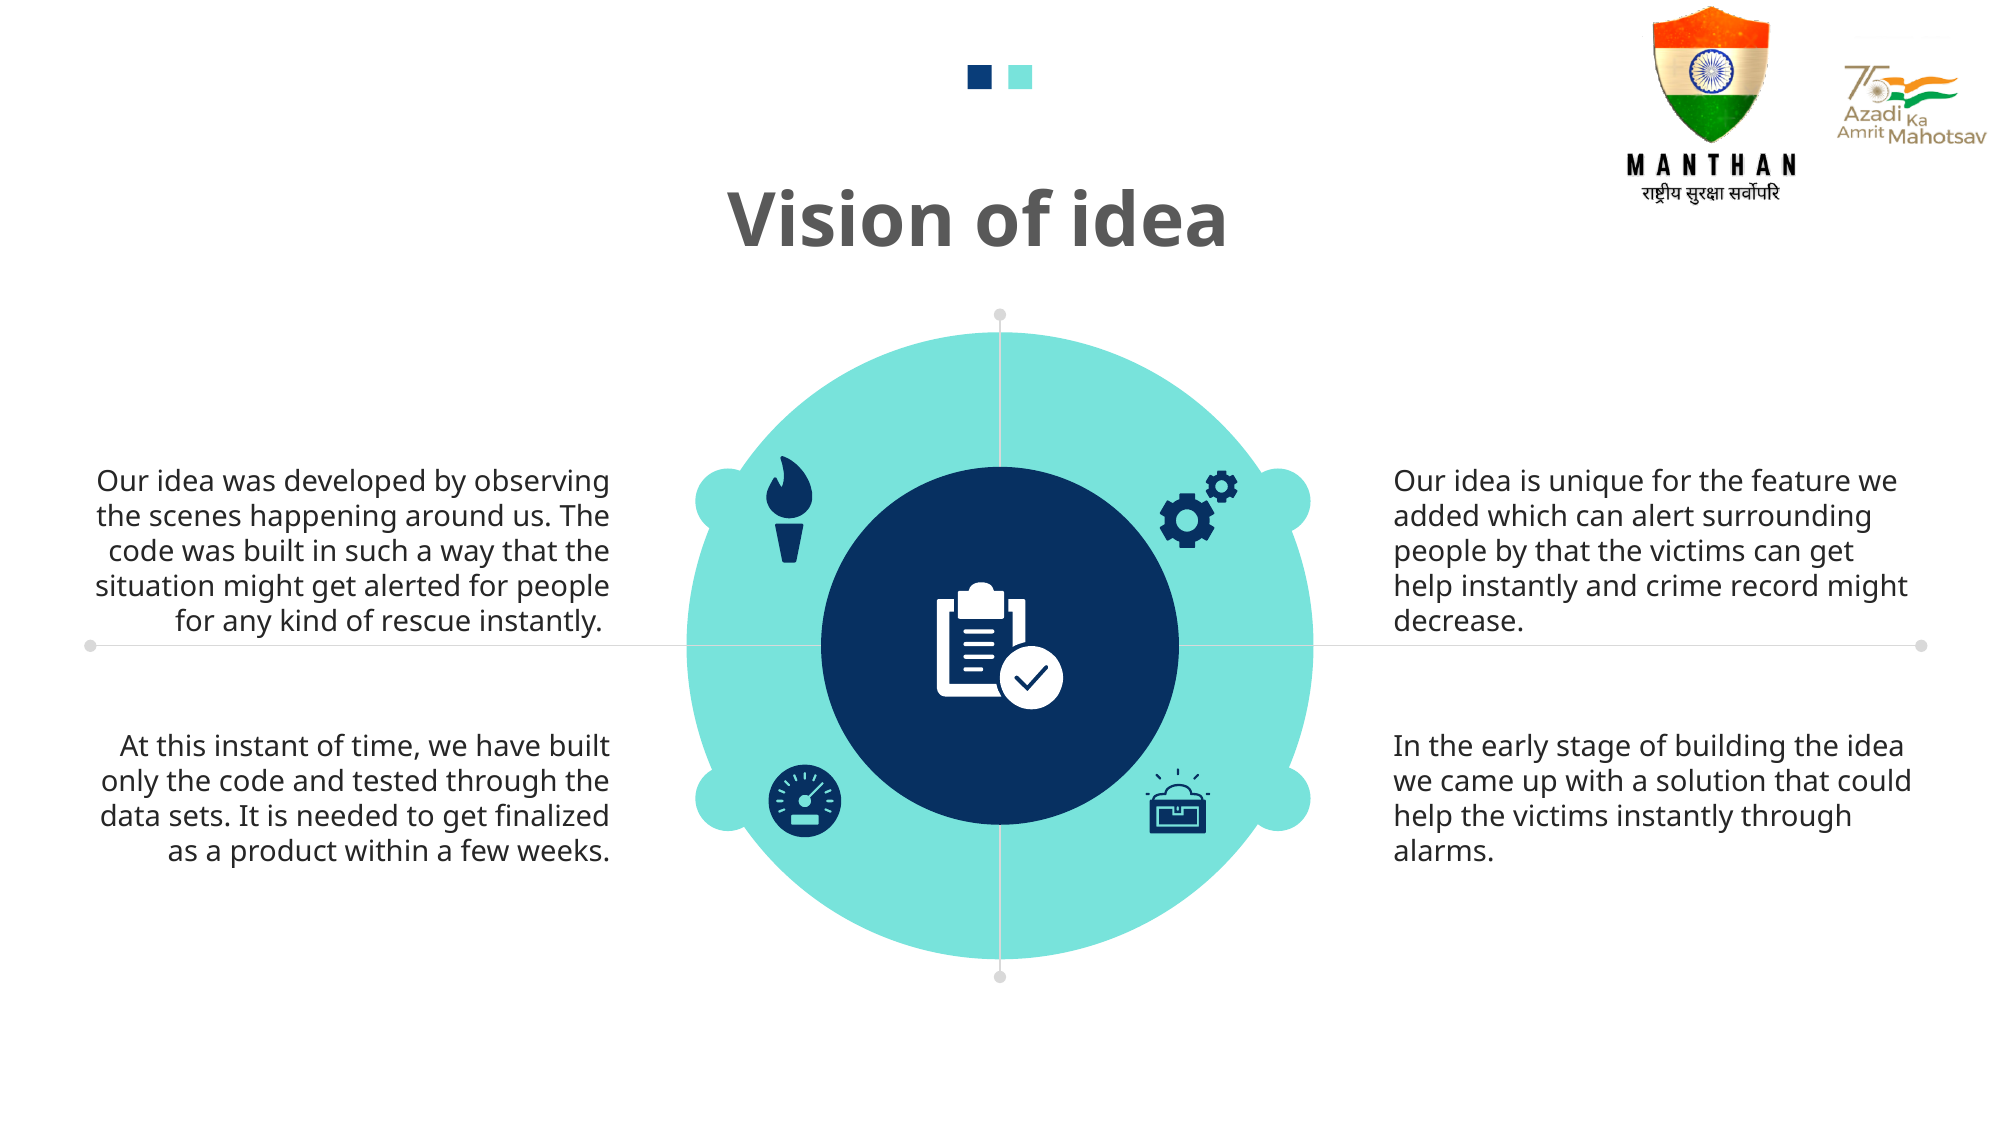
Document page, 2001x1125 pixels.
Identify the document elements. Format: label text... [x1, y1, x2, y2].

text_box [1145, 768, 1211, 834]
text_box [685, 646, 999, 961]
text_box Our idea is unique for the feature we added which can alert surrounding people by that the victims can get help instantly and crime record might decrease. [1393, 462, 1916, 638]
text_box [768, 764, 842, 838]
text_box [766, 455, 813, 563]
text_box [1263, 467, 1312, 531]
text_box [694, 467, 739, 528]
text_box Our idea was developed by observing the scenes happening around us. The code was built in such a way that the situation might get alerted for people for any kind of rescue instantly. [88, 462, 611, 638]
text_box [1244, 764, 1312, 833]
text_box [1159, 470, 1238, 548]
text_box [936, 582, 1064, 710]
text_box [1001, 331, 1315, 645]
text_box At this instant of time, we have built only the code and tested through the data sets. It is needed to get finalized as a product within a few weeks. [88, 726, 611, 867]
title Vision of idea [60, 153, 1898, 291]
picture [1607, 0, 2000, 210]
text_box [820, 465, 1180, 645]
text_box [685, 331, 999, 645]
text_box [1001, 646, 1315, 961]
text_box [694, 764, 762, 833]
text_box In the early stage of building the idea we came up with a solution that could help the victims instantly through alarms. [1393, 726, 1916, 867]
text_box [820, 646, 1181, 826]
